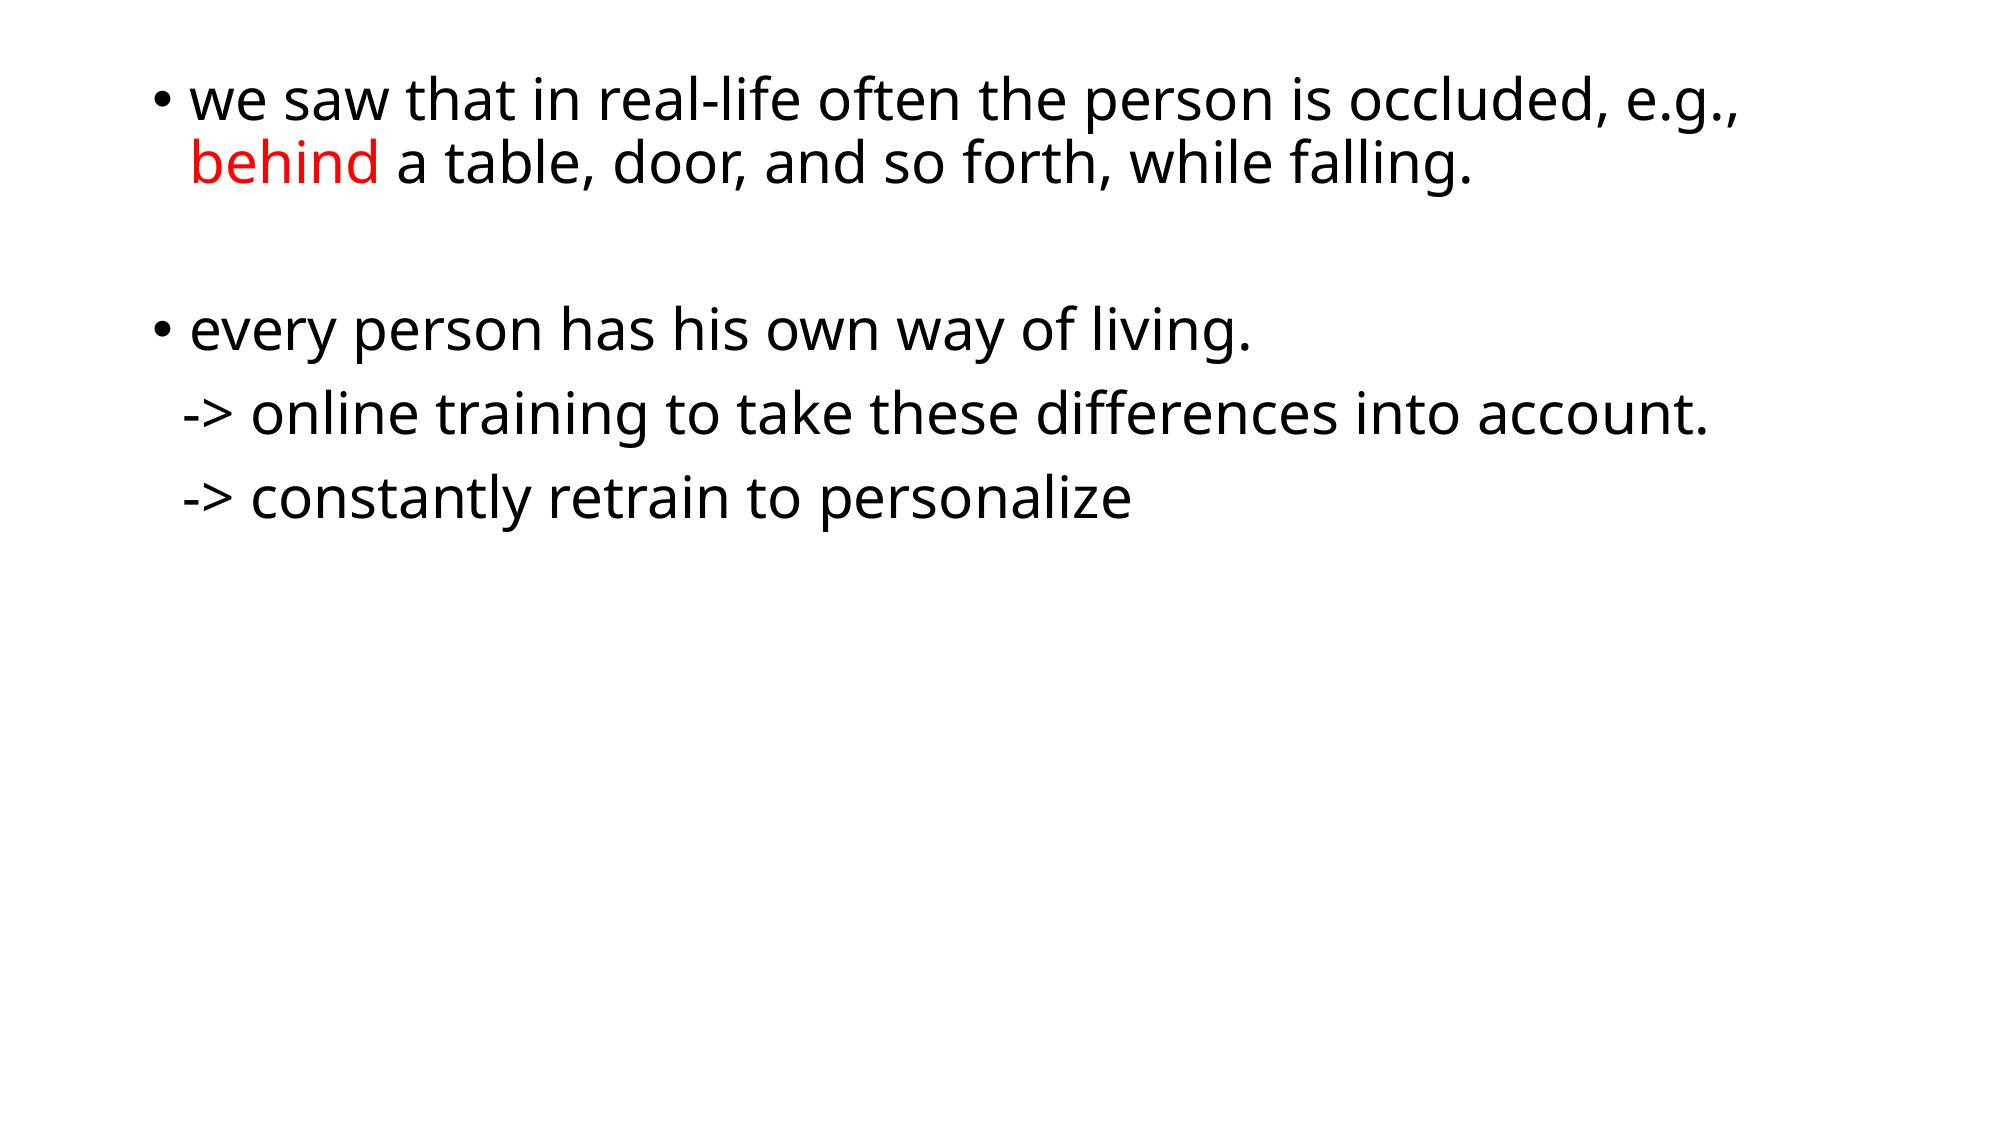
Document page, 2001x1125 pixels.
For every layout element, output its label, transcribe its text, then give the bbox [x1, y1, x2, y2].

list we saw that in real-life often the person is occluded, e.g., behind a table, door, and so forth, while falling. every person has his own way of living. -> online training to take these differences into account. -> constantly retrain to personalize [137, 62, 1863, 1014]
